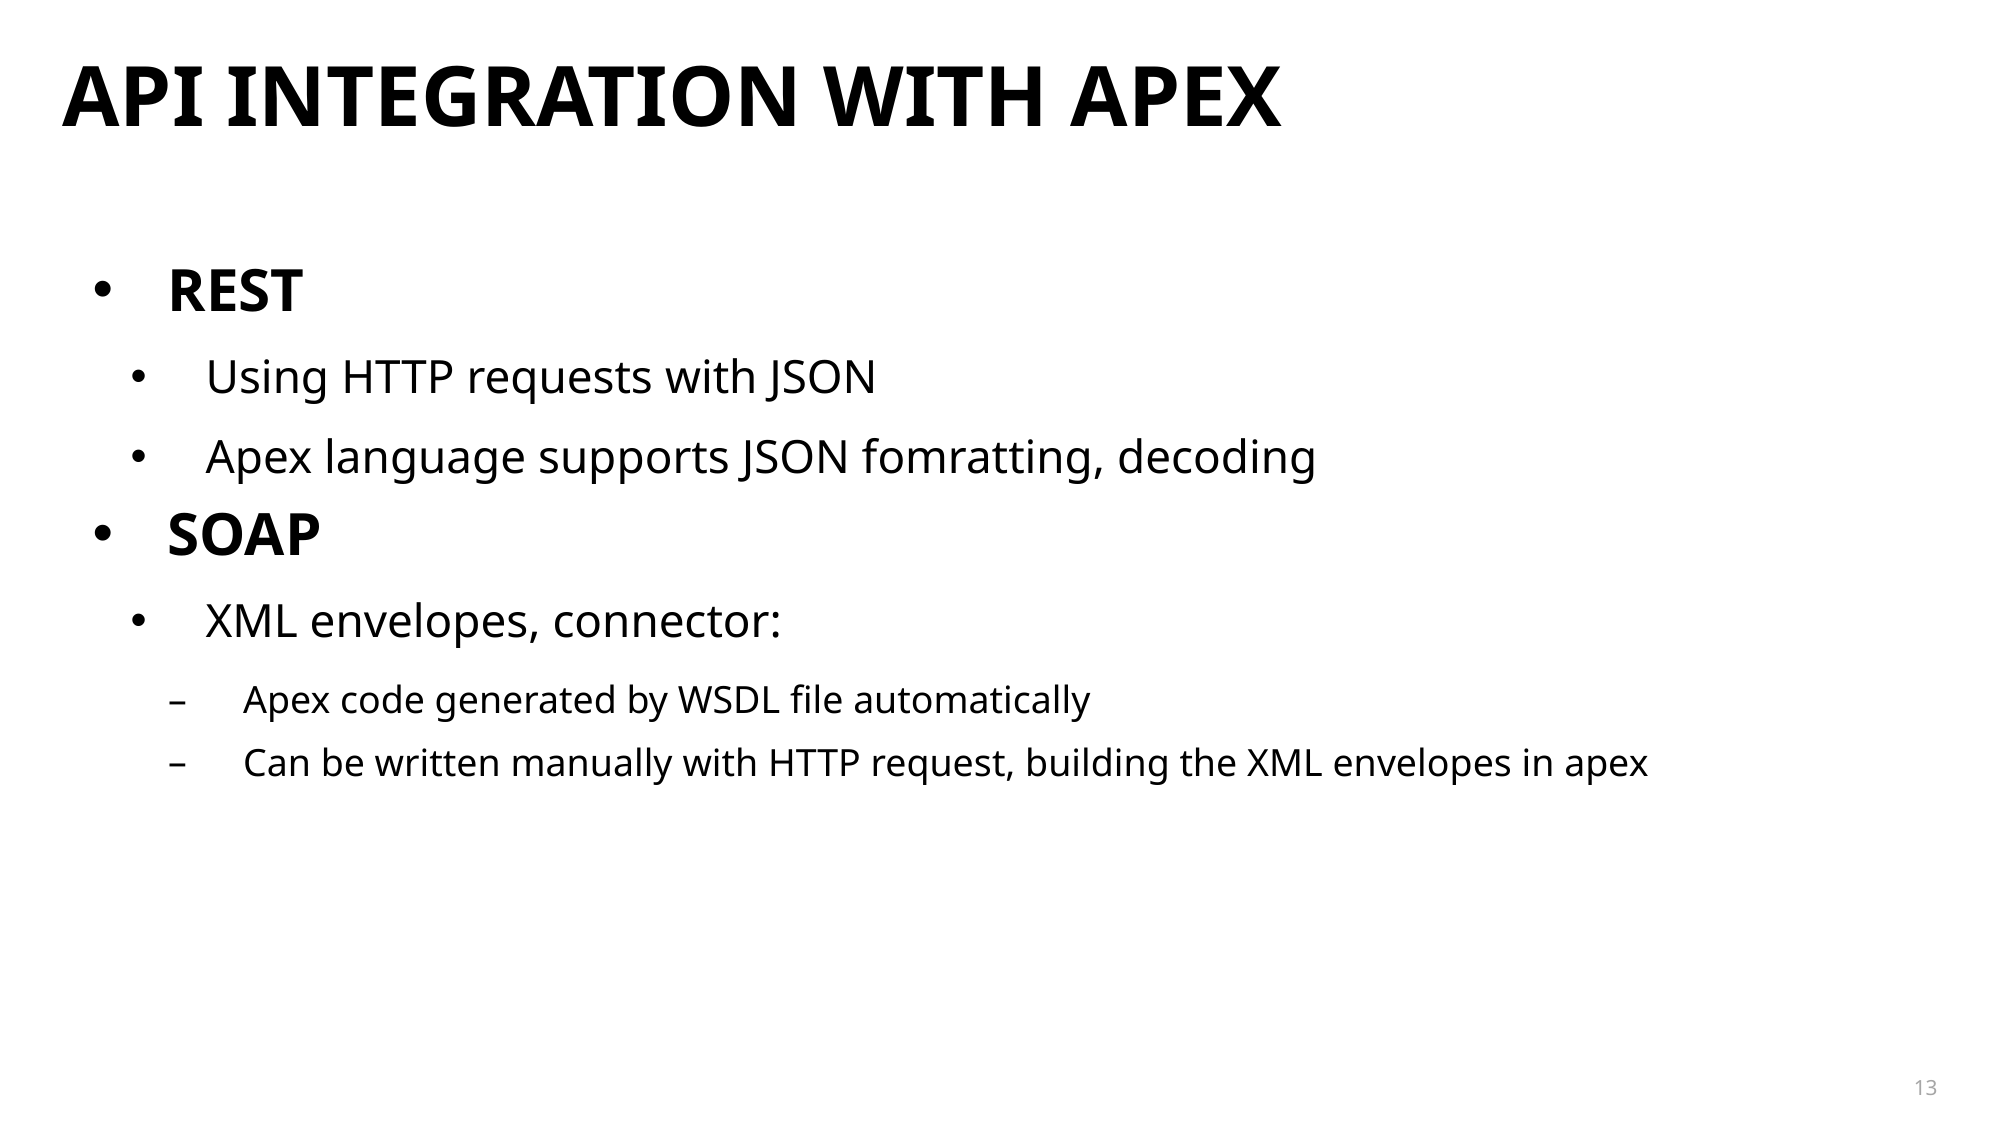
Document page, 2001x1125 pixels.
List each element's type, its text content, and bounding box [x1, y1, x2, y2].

title API integration with Apex [62, 62, 1938, 225]
list REST Using HTTP requests with JSON Apex language supports JSON fomratting, decoding SOAP XML envelopes, connector: Apex code generated by WSDL file automatically Can be written manually with HTTP request, building the XML envelopes in apex [83, 248, 1888, 1070]
slide_number 13 [1887, 1069, 1938, 1104]
